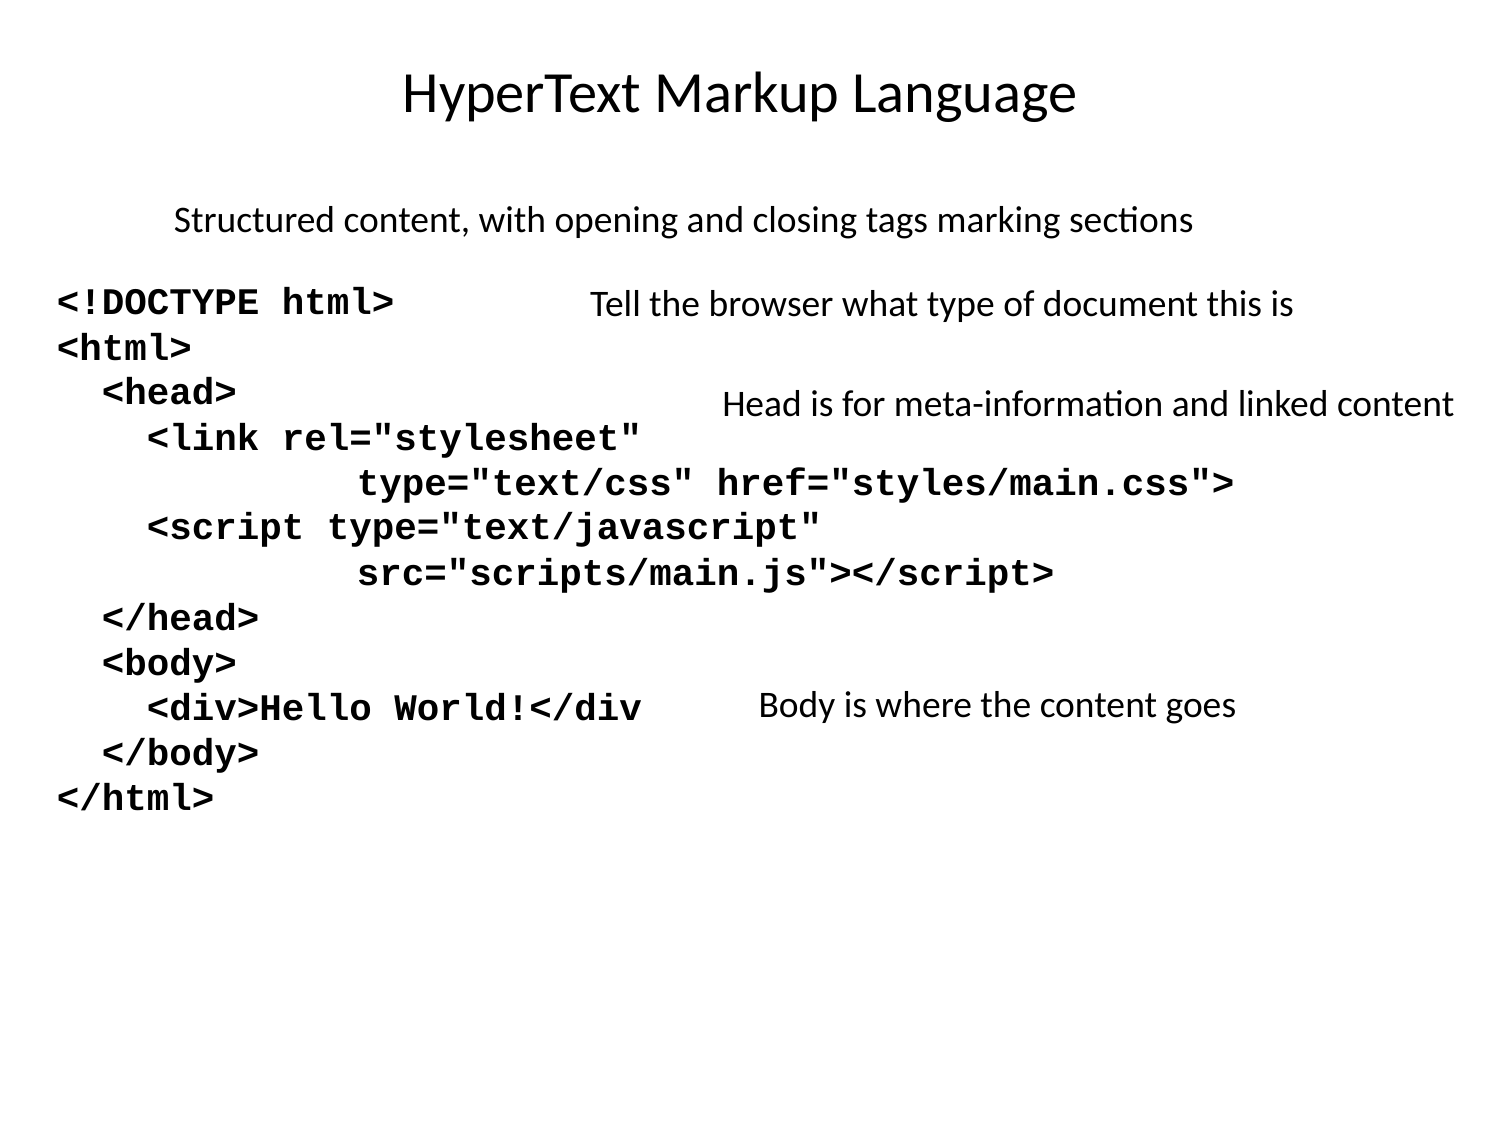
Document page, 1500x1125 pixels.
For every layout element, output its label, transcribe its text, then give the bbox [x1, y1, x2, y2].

text_box Tell the browser what type of document this is [575, 271, 1310, 332]
text_box Structured content, with opening and closing tags marking sections [159, 187, 1210, 247]
text_box Head is for meta-information and linked content [707, 371, 1471, 432]
text_box HyperText Markup Language [388, 47, 1093, 132]
text_box Body is where the content goes [743, 672, 1252, 733]
text_box <!DOCTYPE html> <html> <head> <link rel="stylesheet" type="text/css" href="styles/main.css"> <script type="text/javascript" src="scripts/main.js"></script> </head> <body> <div>Hello World!</div </body> </html> [42, 270, 1422, 825]
